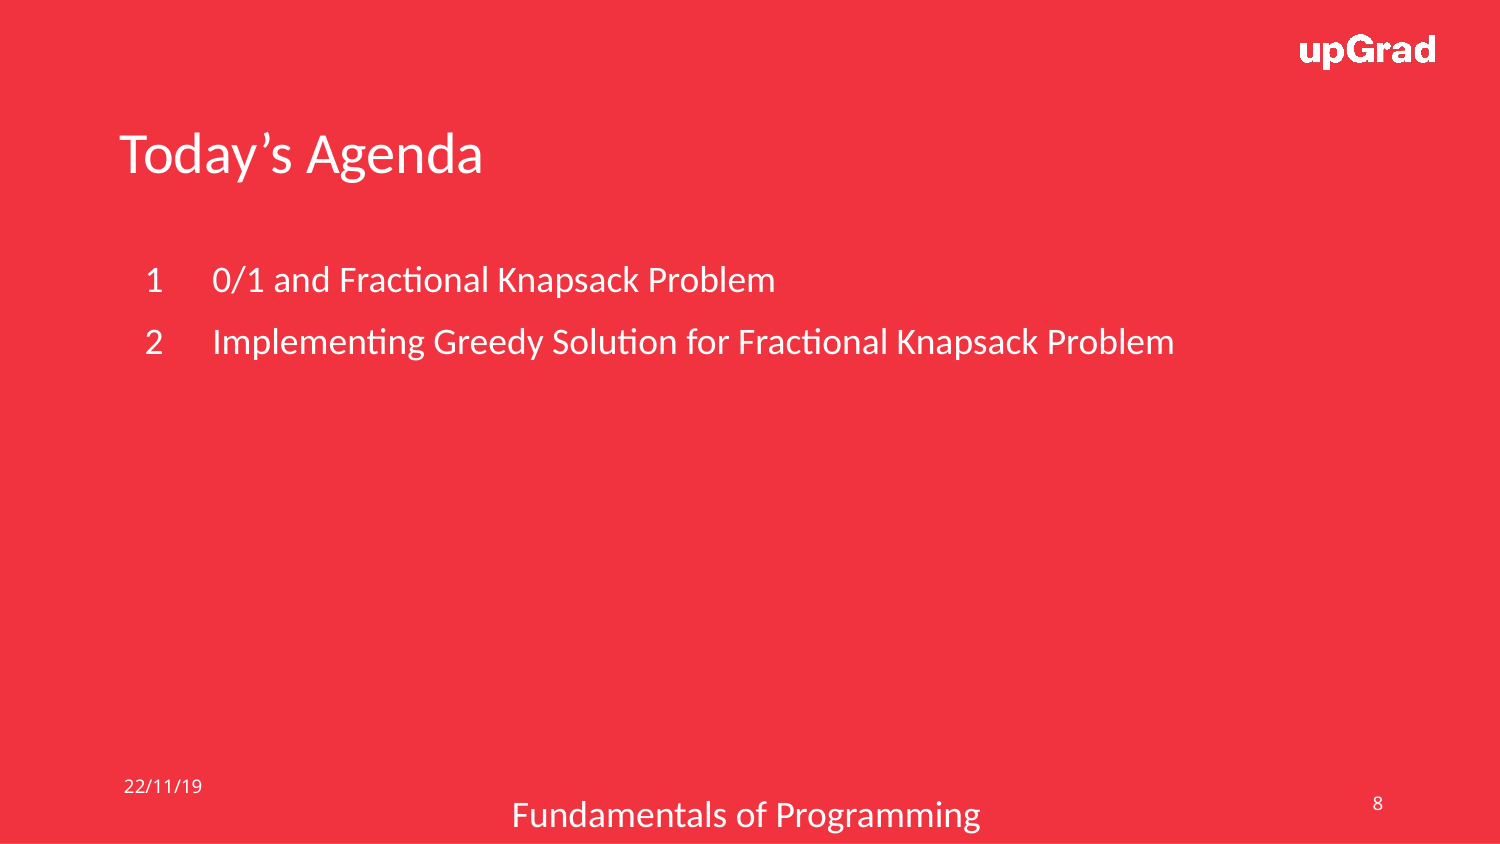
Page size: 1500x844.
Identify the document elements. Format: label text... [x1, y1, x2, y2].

picture [1300, 34, 1435, 70]
slide_number ‹#› [1128, 782, 1399, 827]
text_box 2 [129, 309, 197, 371]
text_box 1 [129, 247, 197, 308]
text_box [104, 297, 185, 358]
text_box Implementing Greedy Solution for Fractional Knapsack Problem [197, 309, 1262, 371]
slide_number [108, 763, 447, 809]
footer Fundamentals of Programming [496, 782, 1128, 827]
text_box 0/1 and Fractional Knapsack Problem [197, 247, 1262, 308]
text_box Today’s Agenda [104, 107, 832, 194]
